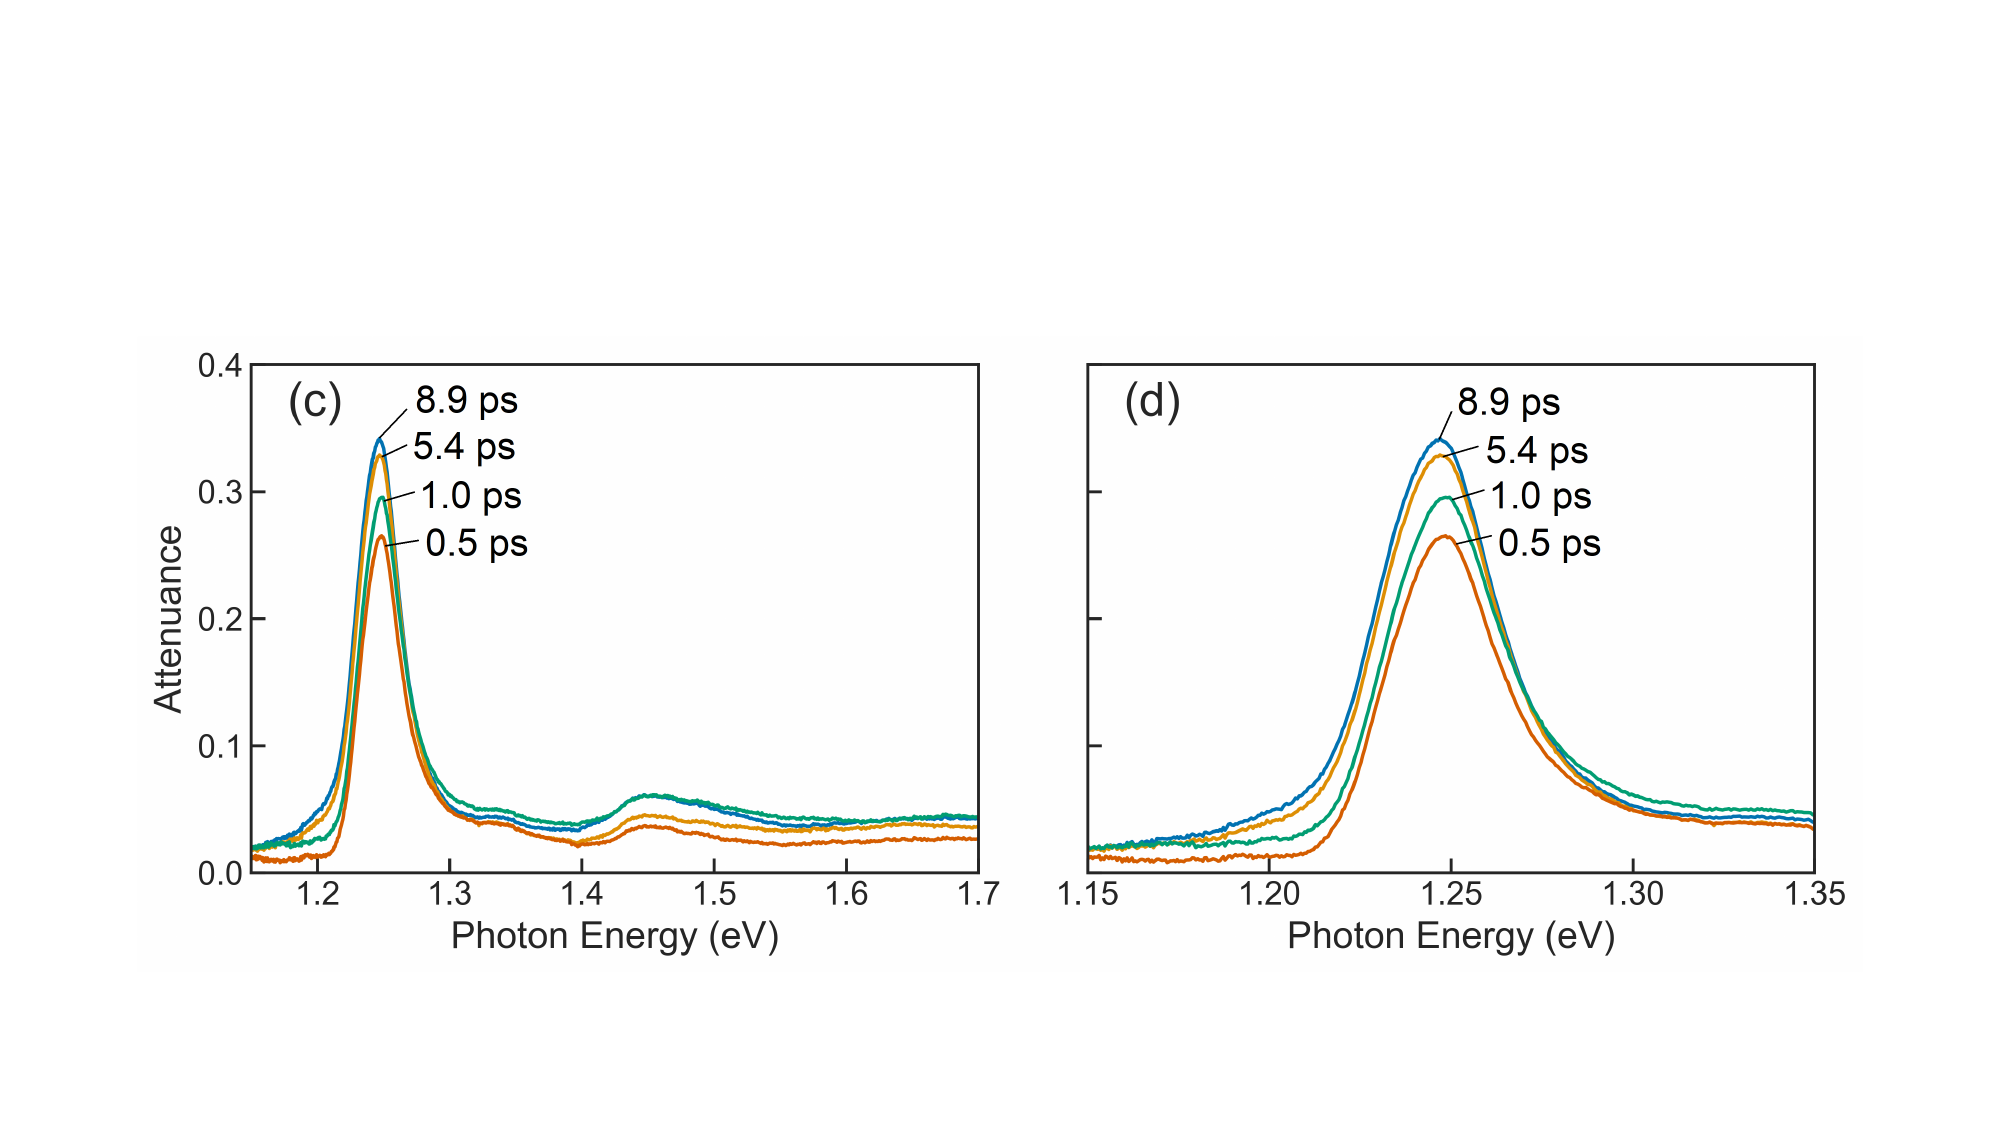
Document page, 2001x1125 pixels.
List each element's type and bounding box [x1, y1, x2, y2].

list [137, 336, 1863, 972]
